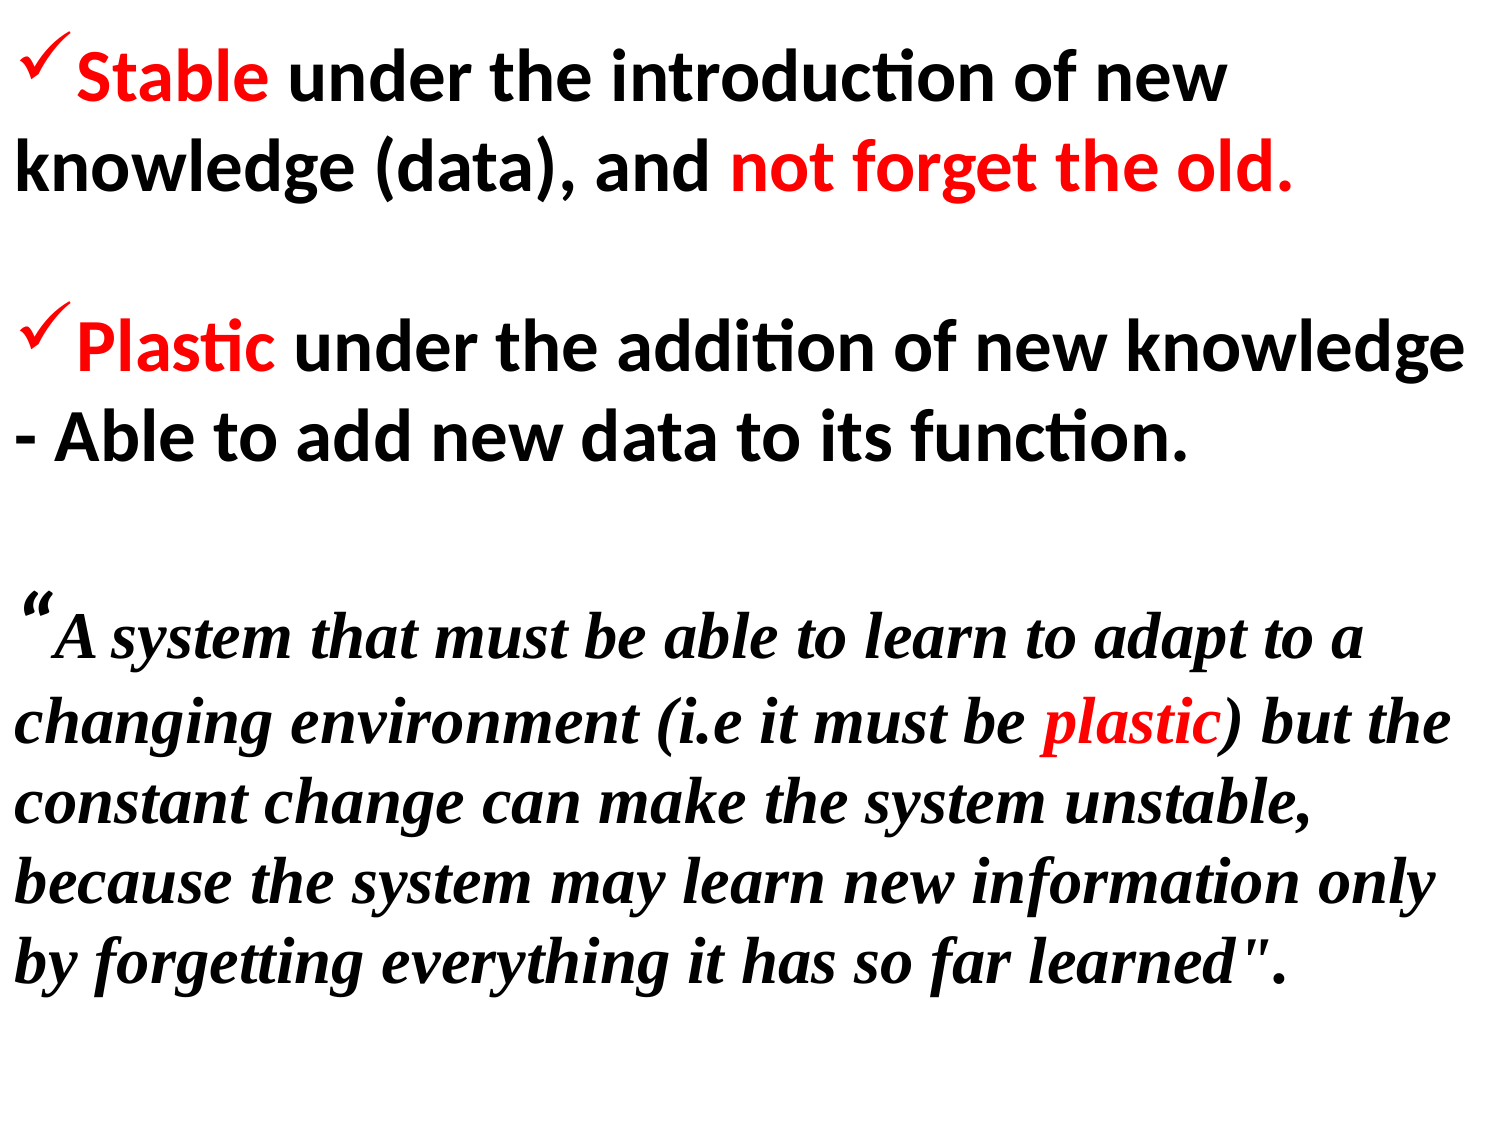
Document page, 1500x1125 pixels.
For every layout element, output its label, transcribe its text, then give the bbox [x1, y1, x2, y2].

text_box Stable under the introduction of new knowledge (data), and not forget the old. Plastic under the addition of new knowledge - Able to add new data to its function. “A system that must be able to learn to adapt to a changing environment (i.e it must be plastic) but the constant change can make the system unstable, because the system may learn new information only by forgetting everything it has so far learned". [0, 19, 1500, 1074]
